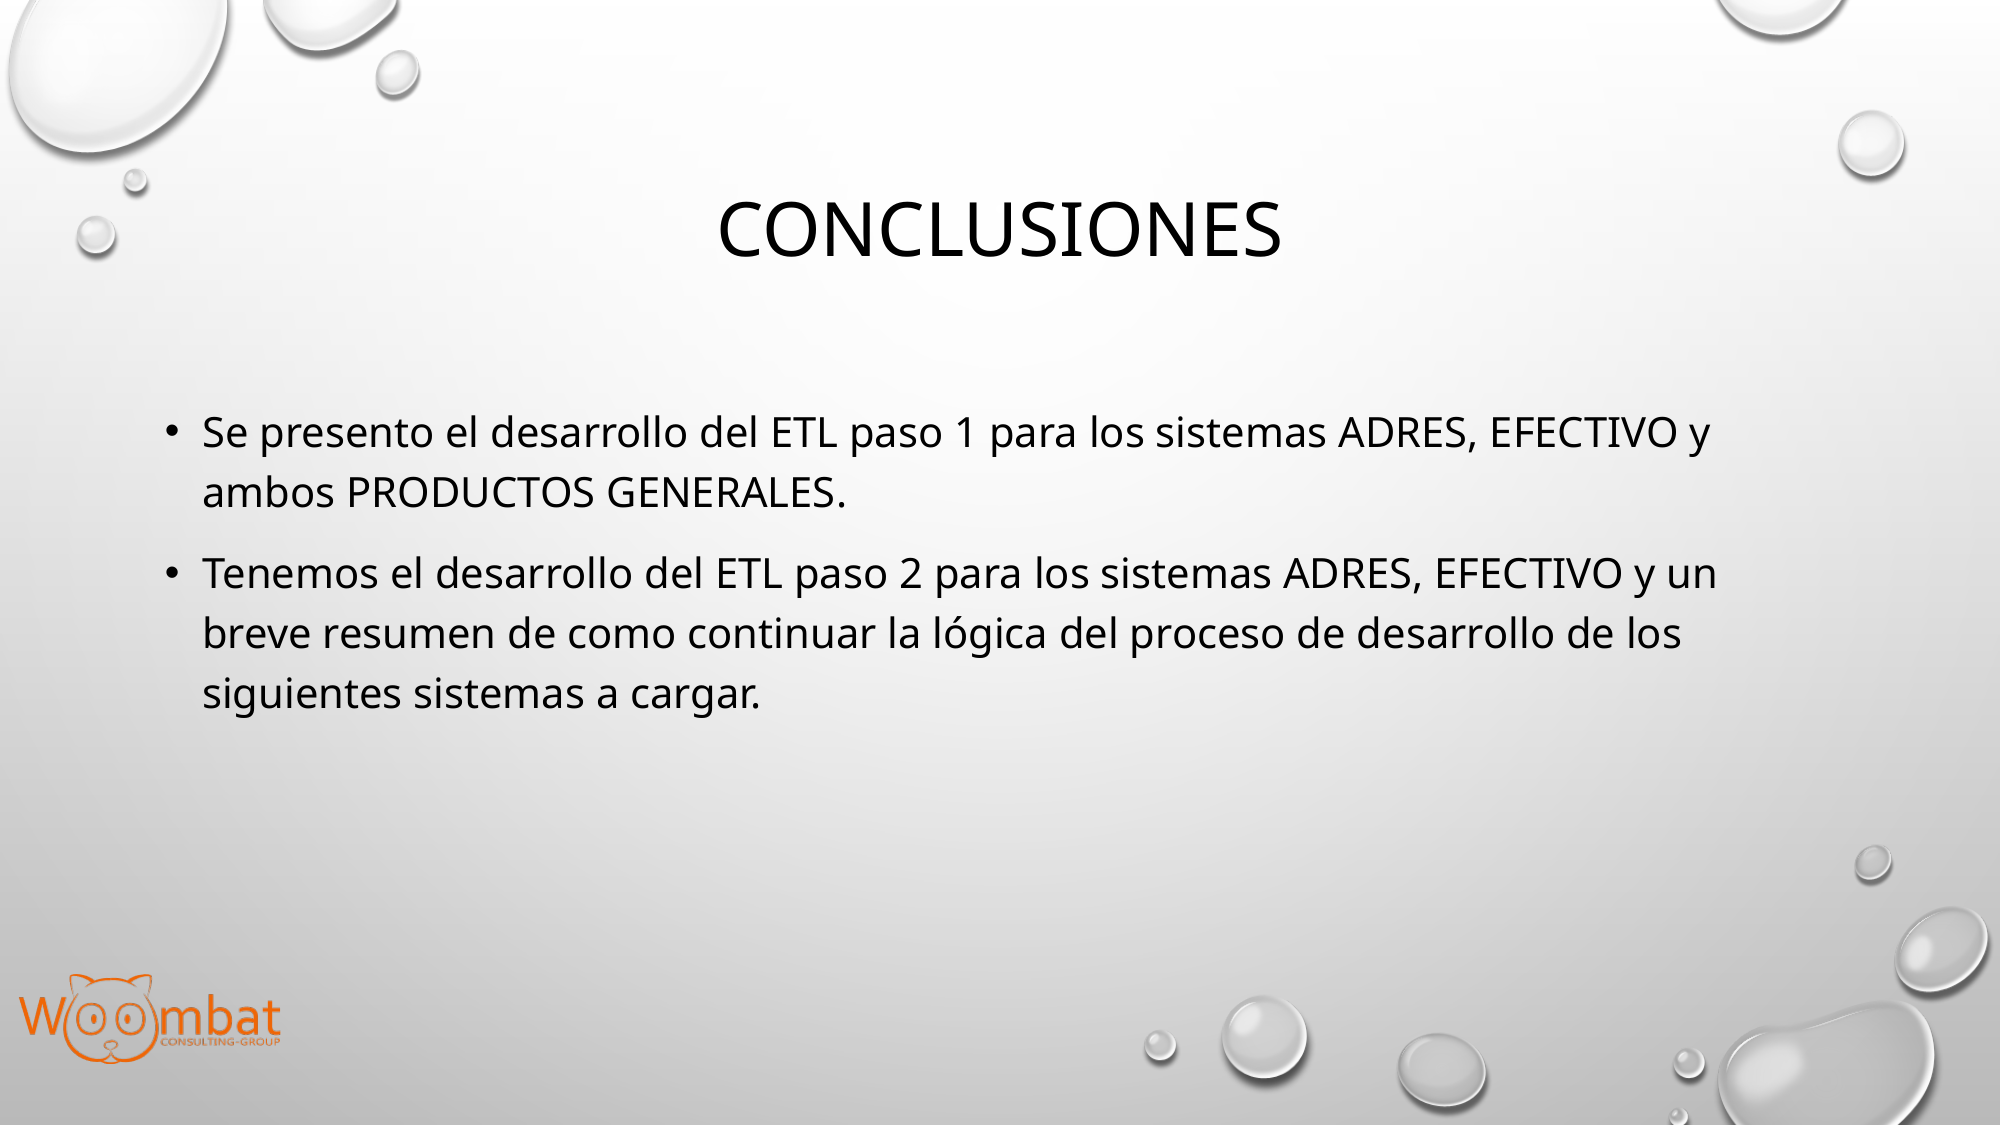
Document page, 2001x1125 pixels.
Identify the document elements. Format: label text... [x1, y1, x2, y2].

list Se presento el desarrollo del ETL paso 1 para los sistemas ADRES, EFECTIVO y ambos PRODUCTOS GENERALES. Tenemos el desarrollo del ETL paso 2 para los sistemas ADRES, EFECTIVO y un breve resumen de como continuar la lógica del proceso de desarrollo de los siguientes sistemas a cargar. [149, 388, 1850, 950]
picture [0, 0, 2000, 1125]
title Conclusiones [149, 101, 1851, 364]
